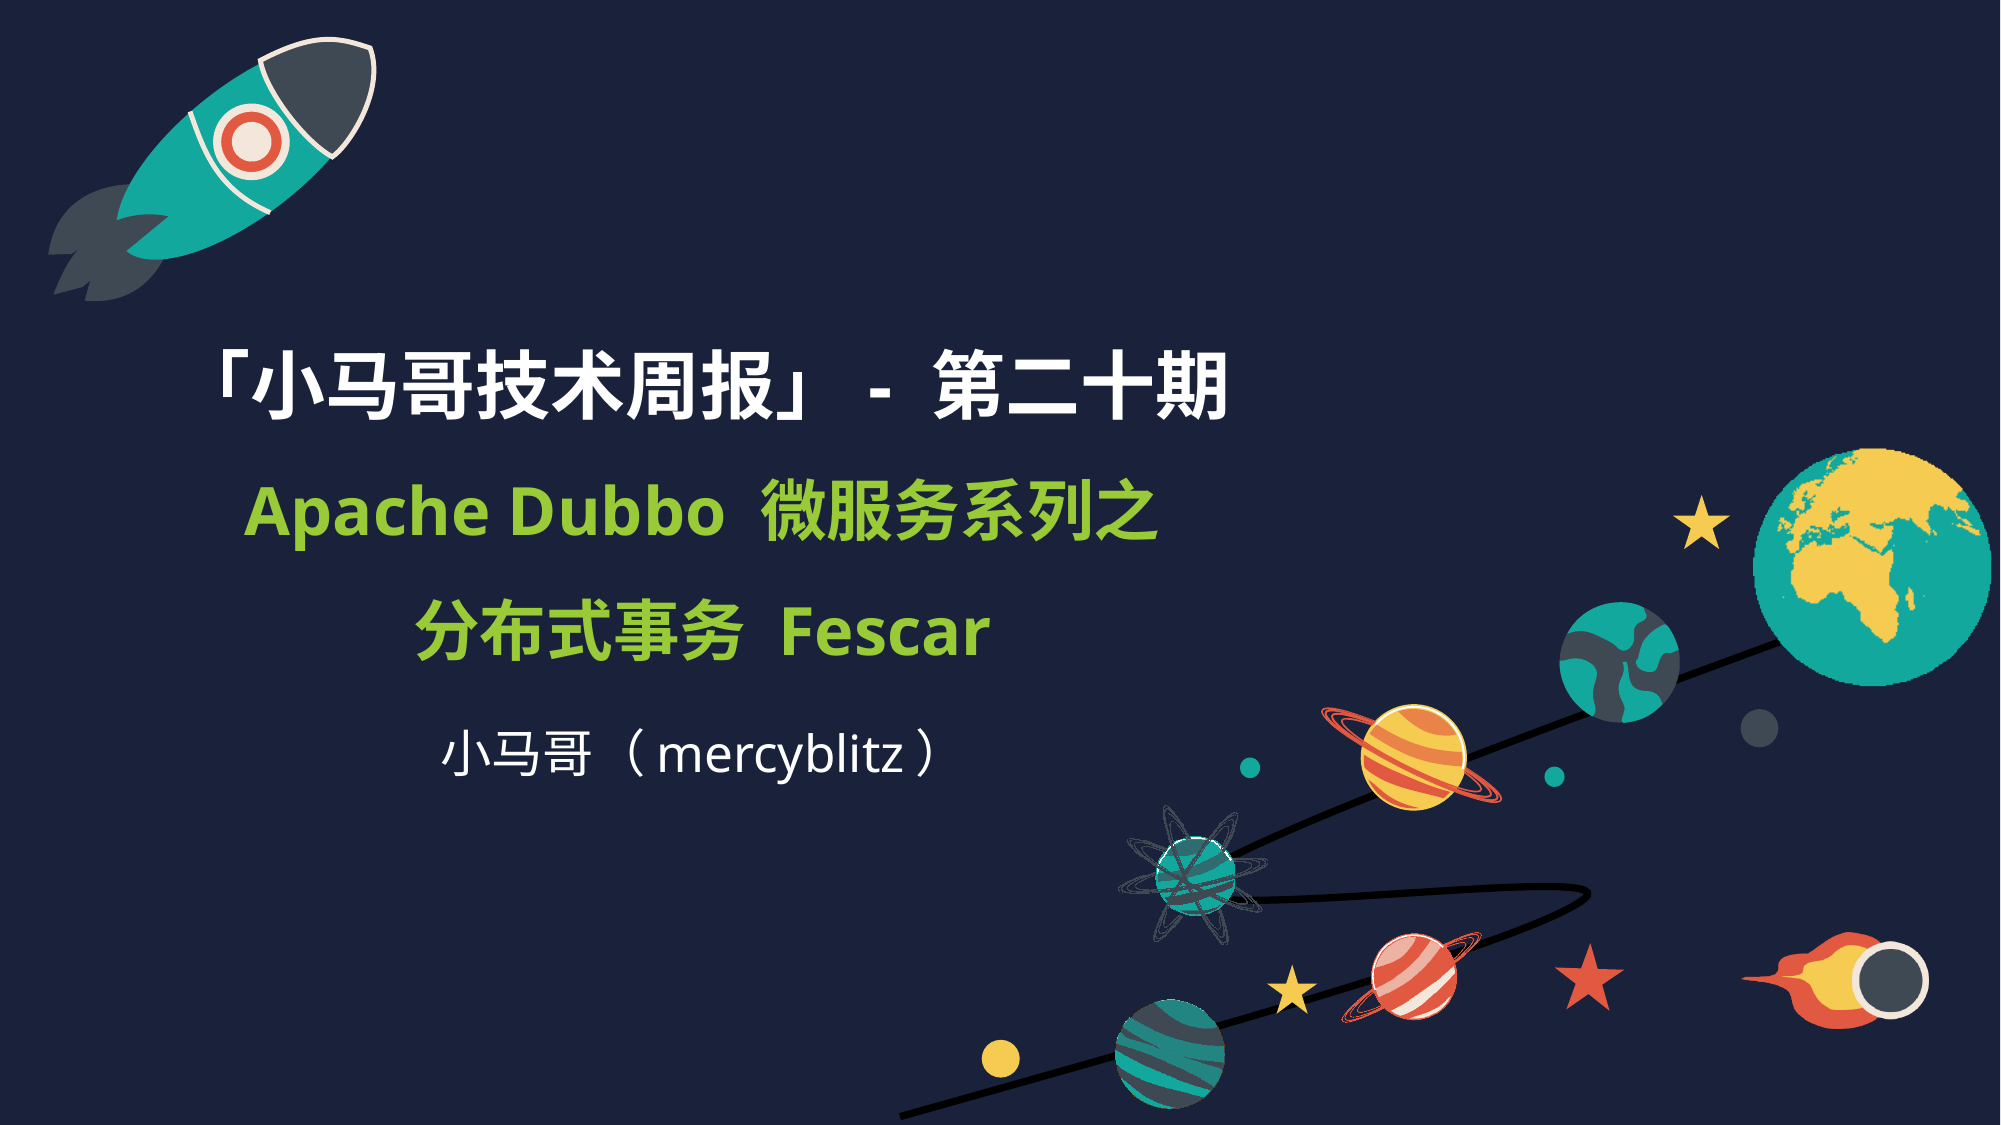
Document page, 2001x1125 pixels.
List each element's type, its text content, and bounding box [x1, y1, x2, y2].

title 「小马哥技术周报」- 第二十期 Apache Dubbo 微服务系列之 分布式事务 Fescar [136, 362, 1269, 600]
subtitle 小马哥（mercyblitz） [138, 682, 1269, 790]
picture [0, 0, 2001, 1125]
